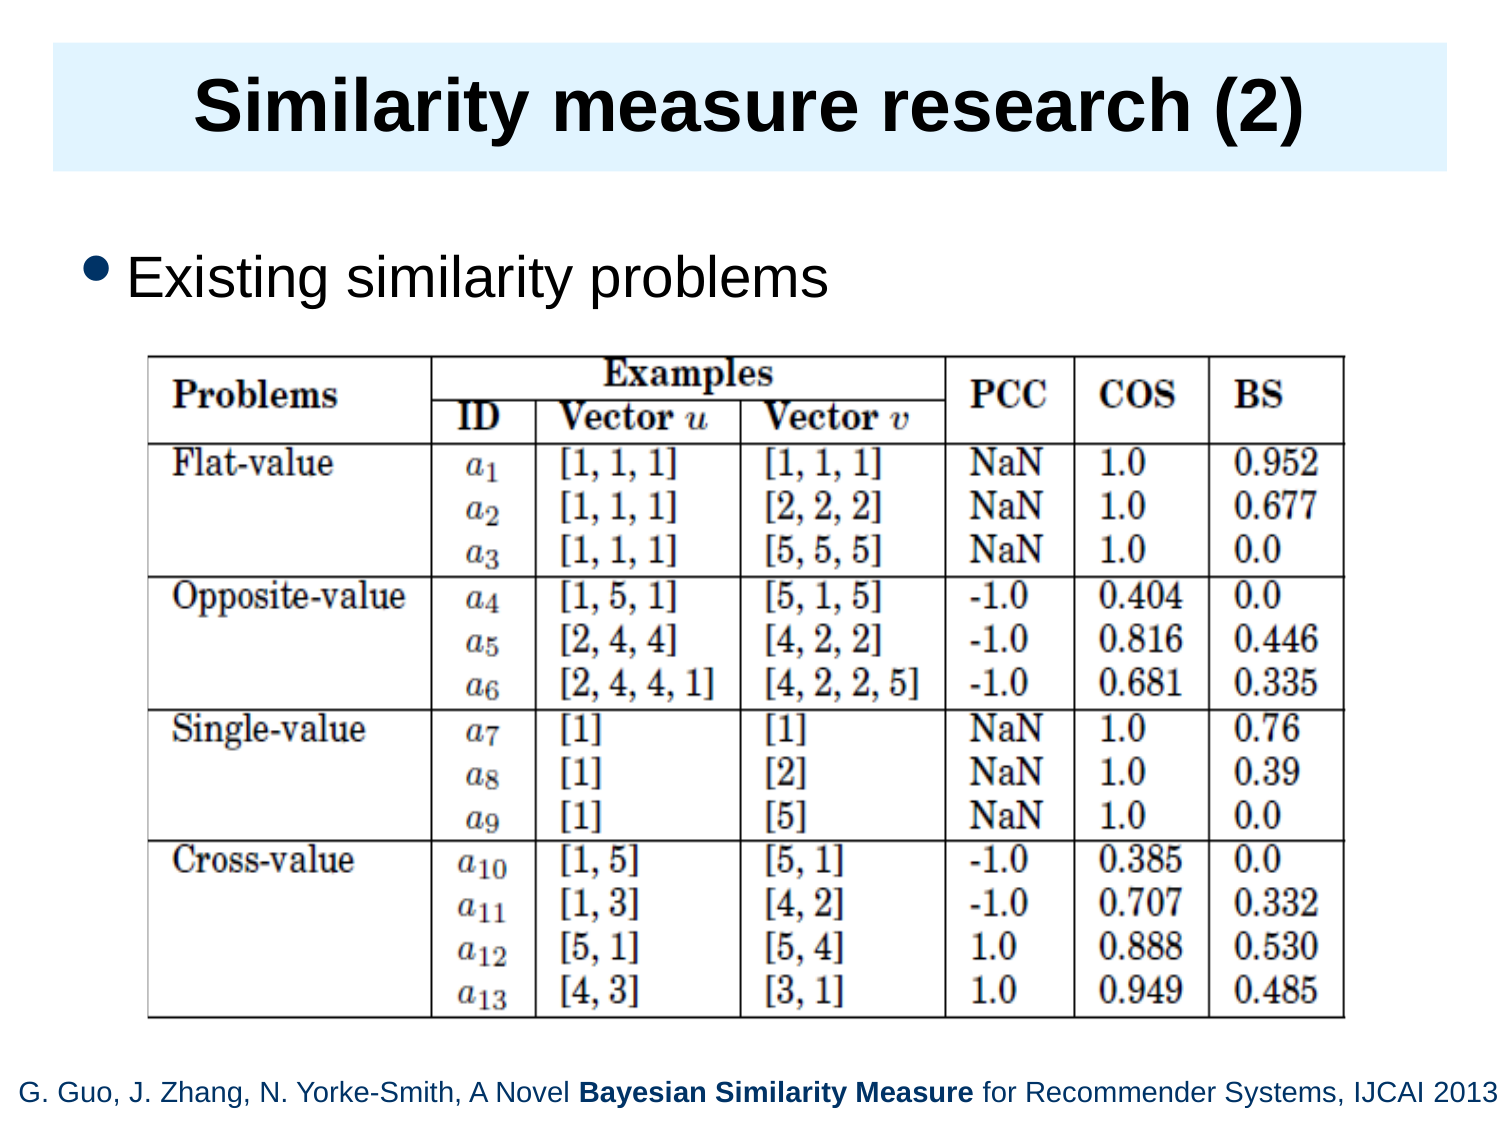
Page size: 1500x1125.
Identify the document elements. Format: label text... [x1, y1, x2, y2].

text_box G. Guo, J. Zhang, N. Yorke-Smith, A Novel Bayesian Similarity Measure for Recommender Systems, IJCAI 2013. [3, 1066, 1500, 1116]
picture [147, 349, 1346, 1031]
list Existing similarity problems [64, 231, 1436, 1047]
title Similarity measure research (2) [53, 42, 1447, 172]
